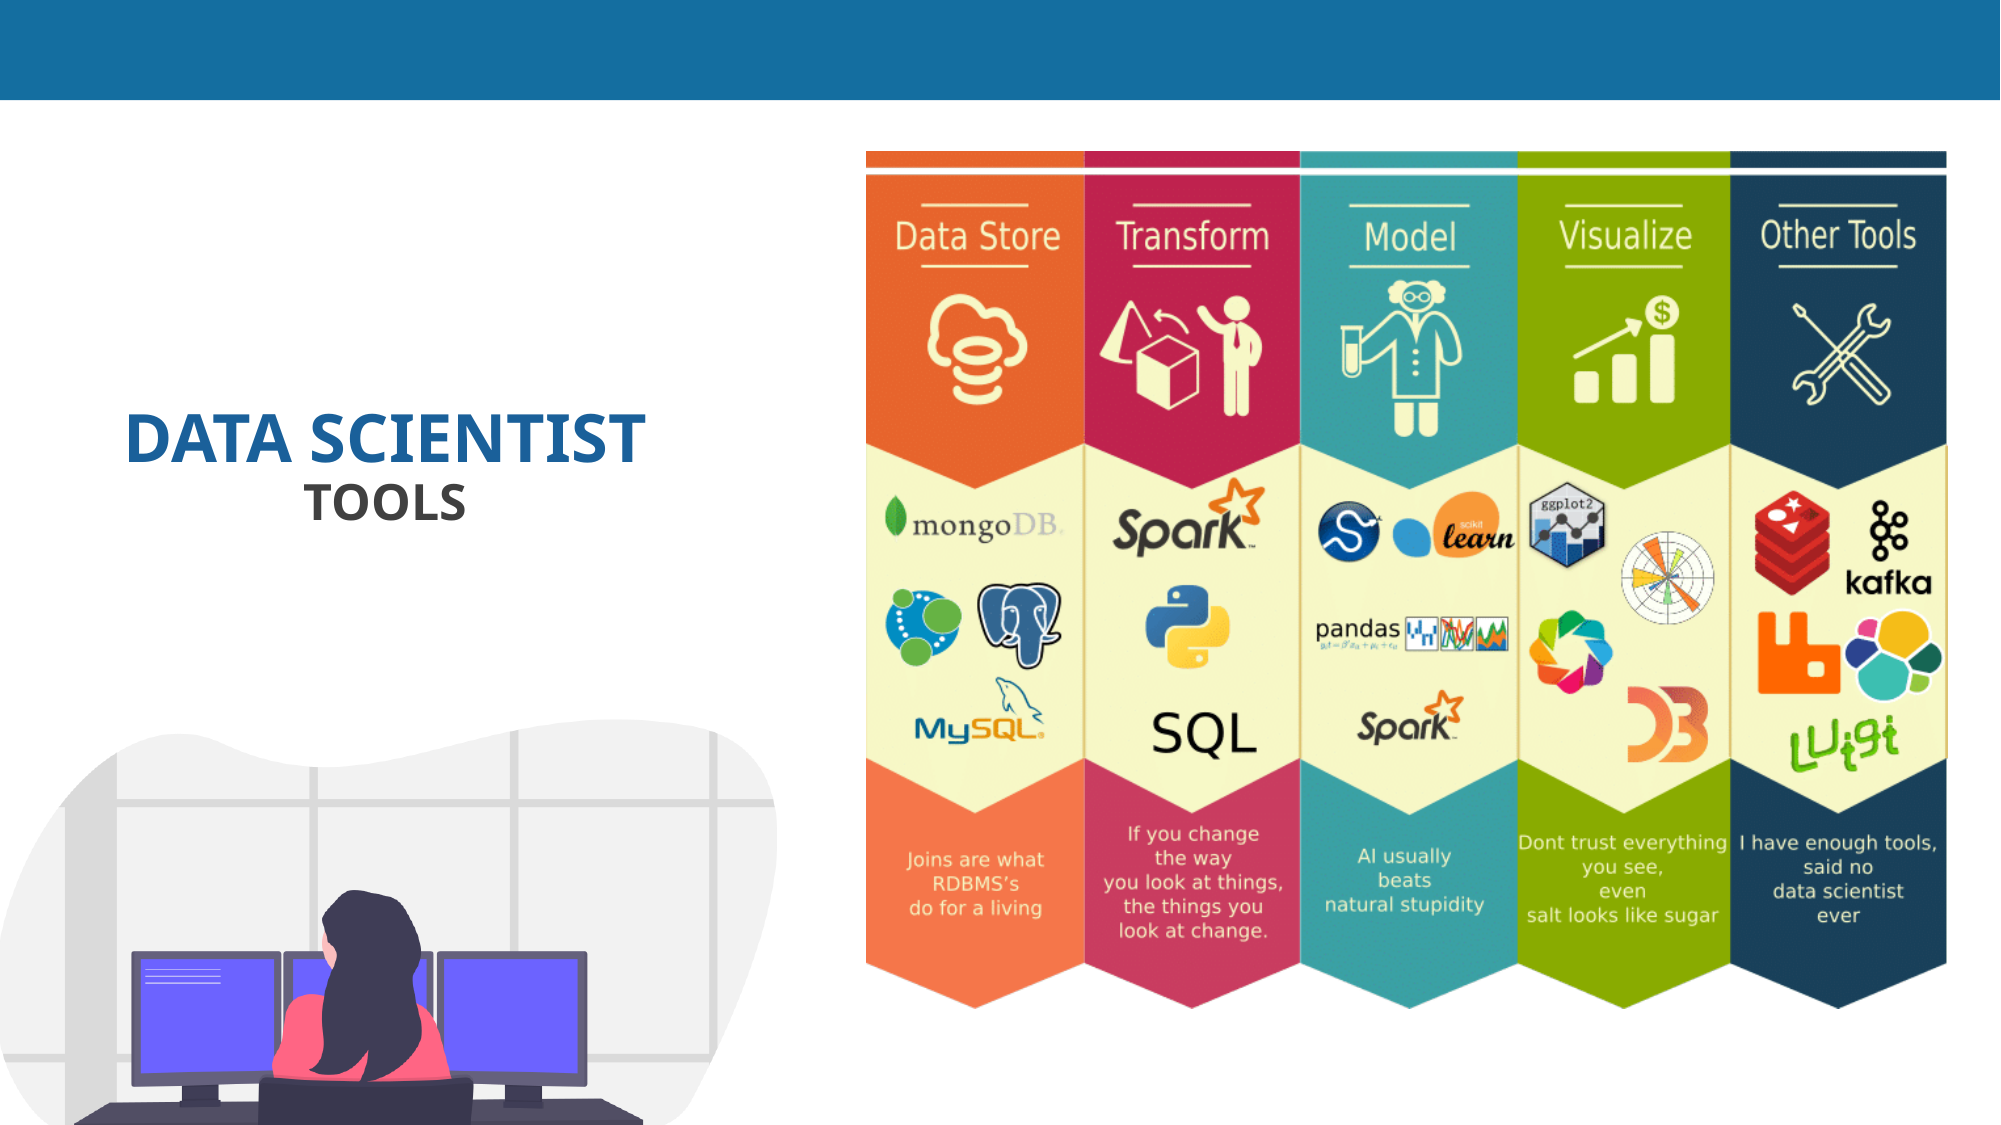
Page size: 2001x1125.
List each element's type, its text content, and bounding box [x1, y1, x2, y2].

picture [866, 151, 1948, 1009]
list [0, 659, 867, 1125]
text_box [0, 0, 2000, 101]
text_box DATA SCIENTIST TOOLS [55, 378, 716, 558]
